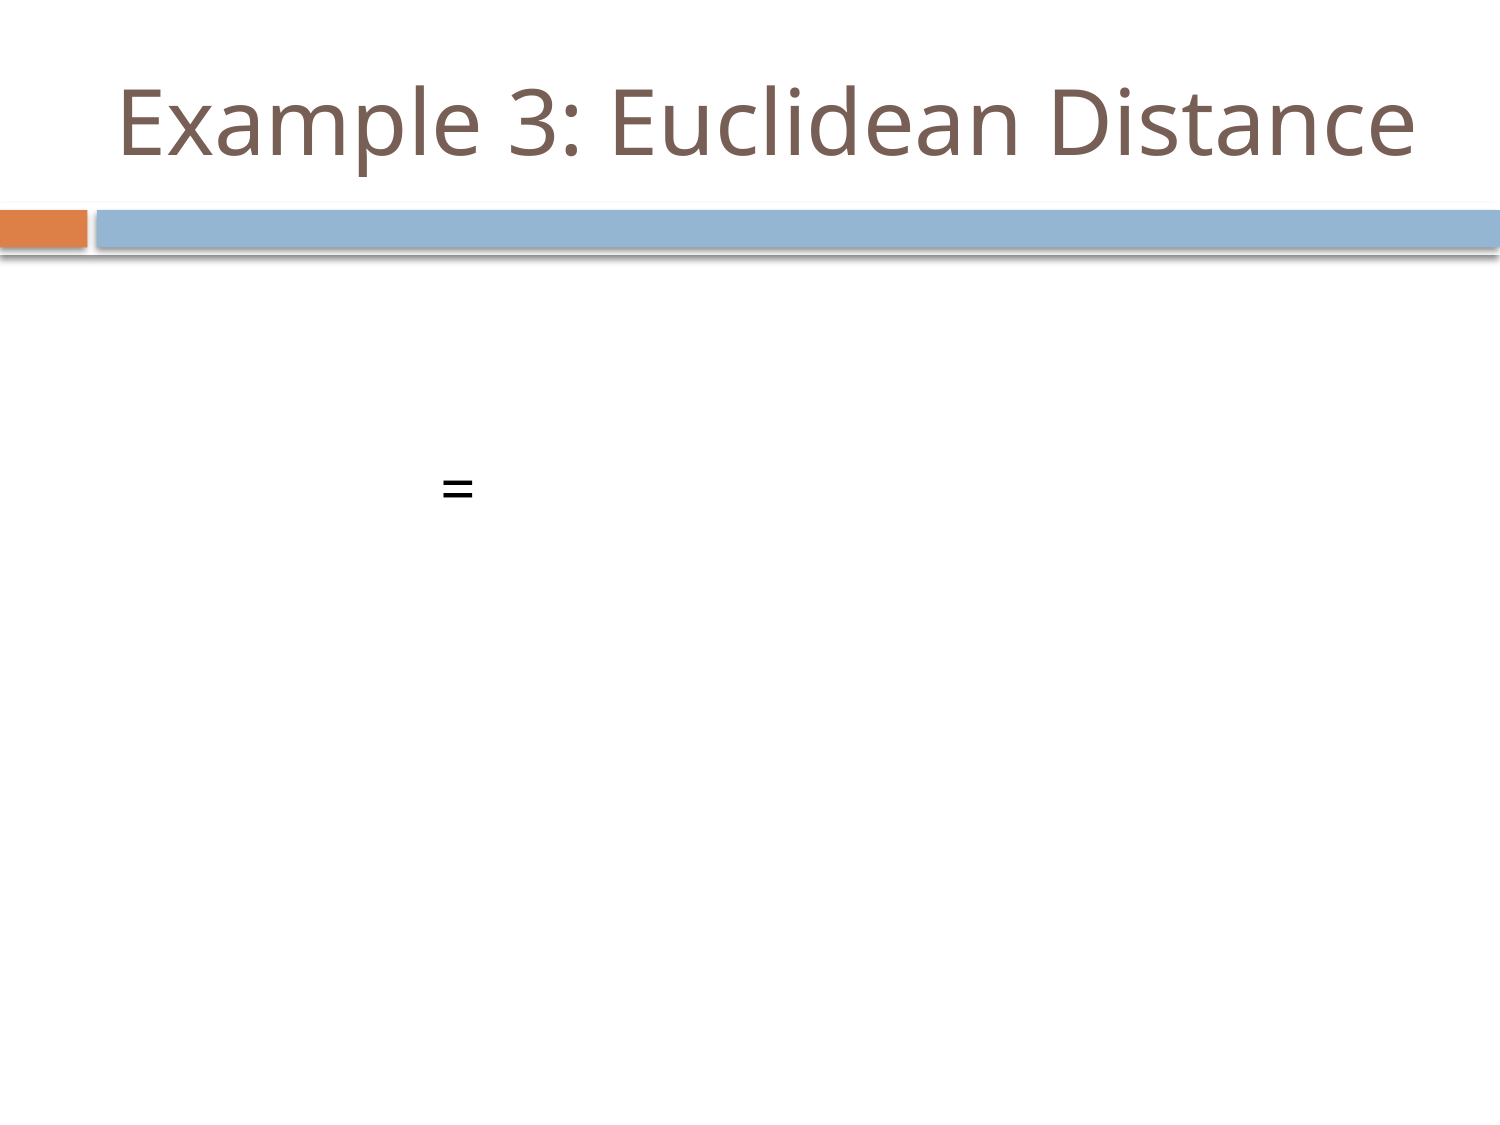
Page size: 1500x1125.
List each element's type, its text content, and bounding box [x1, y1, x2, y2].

title Example 3: Euclidean Distance [100, 37, 1438, 200]
